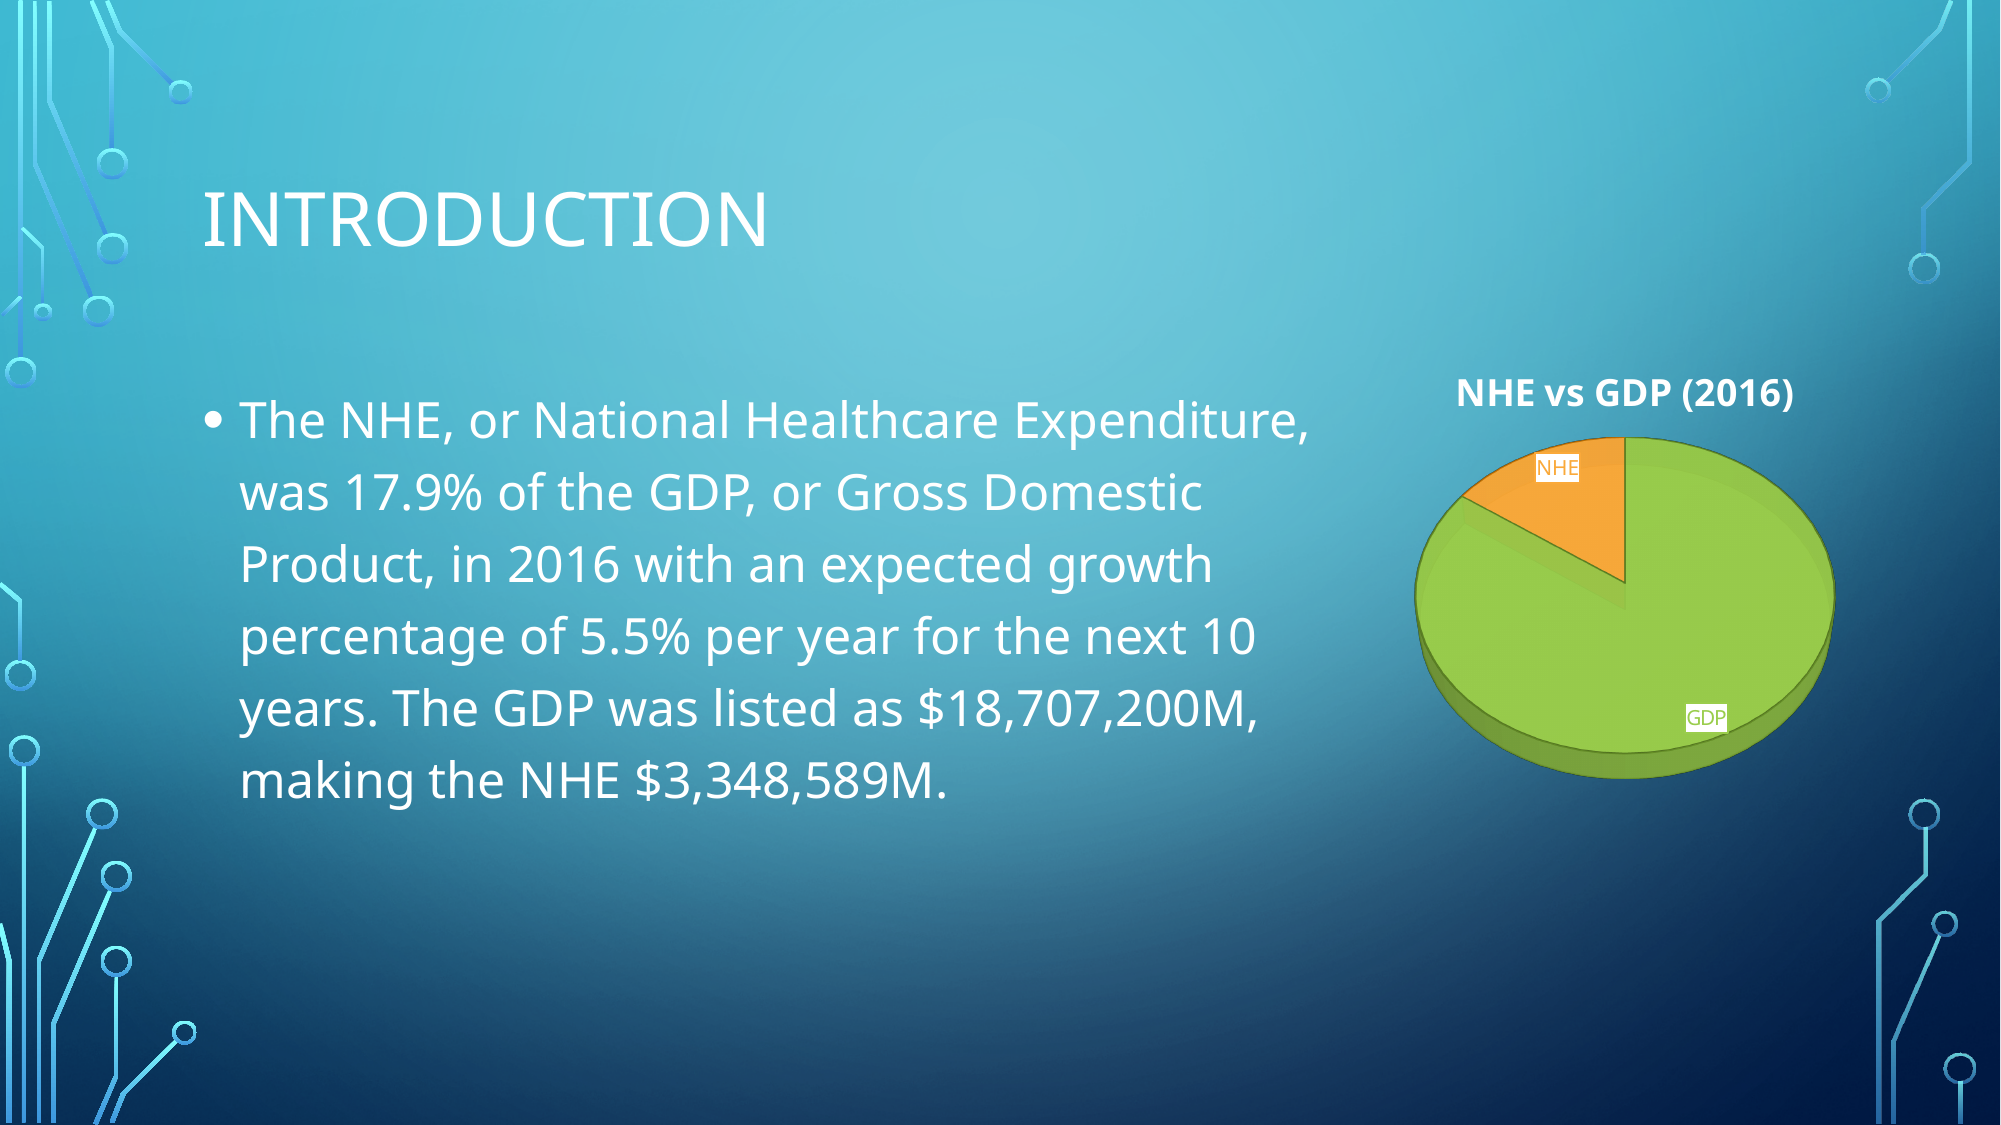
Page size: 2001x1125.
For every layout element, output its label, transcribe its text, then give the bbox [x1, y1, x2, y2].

list The NHE, or National Healthcare Expenditure, was 17.9% of the GDP, or Gross Domestic Product, in 2016 with an expected growth percentage of 5.5% per year for the next 10 years. The GDP was listed as $18,707,200M, making the NHE $3,348,589M. [187, 369, 1347, 950]
chart [1249, 337, 2000, 788]
title Introduction [187, 101, 1813, 344]
